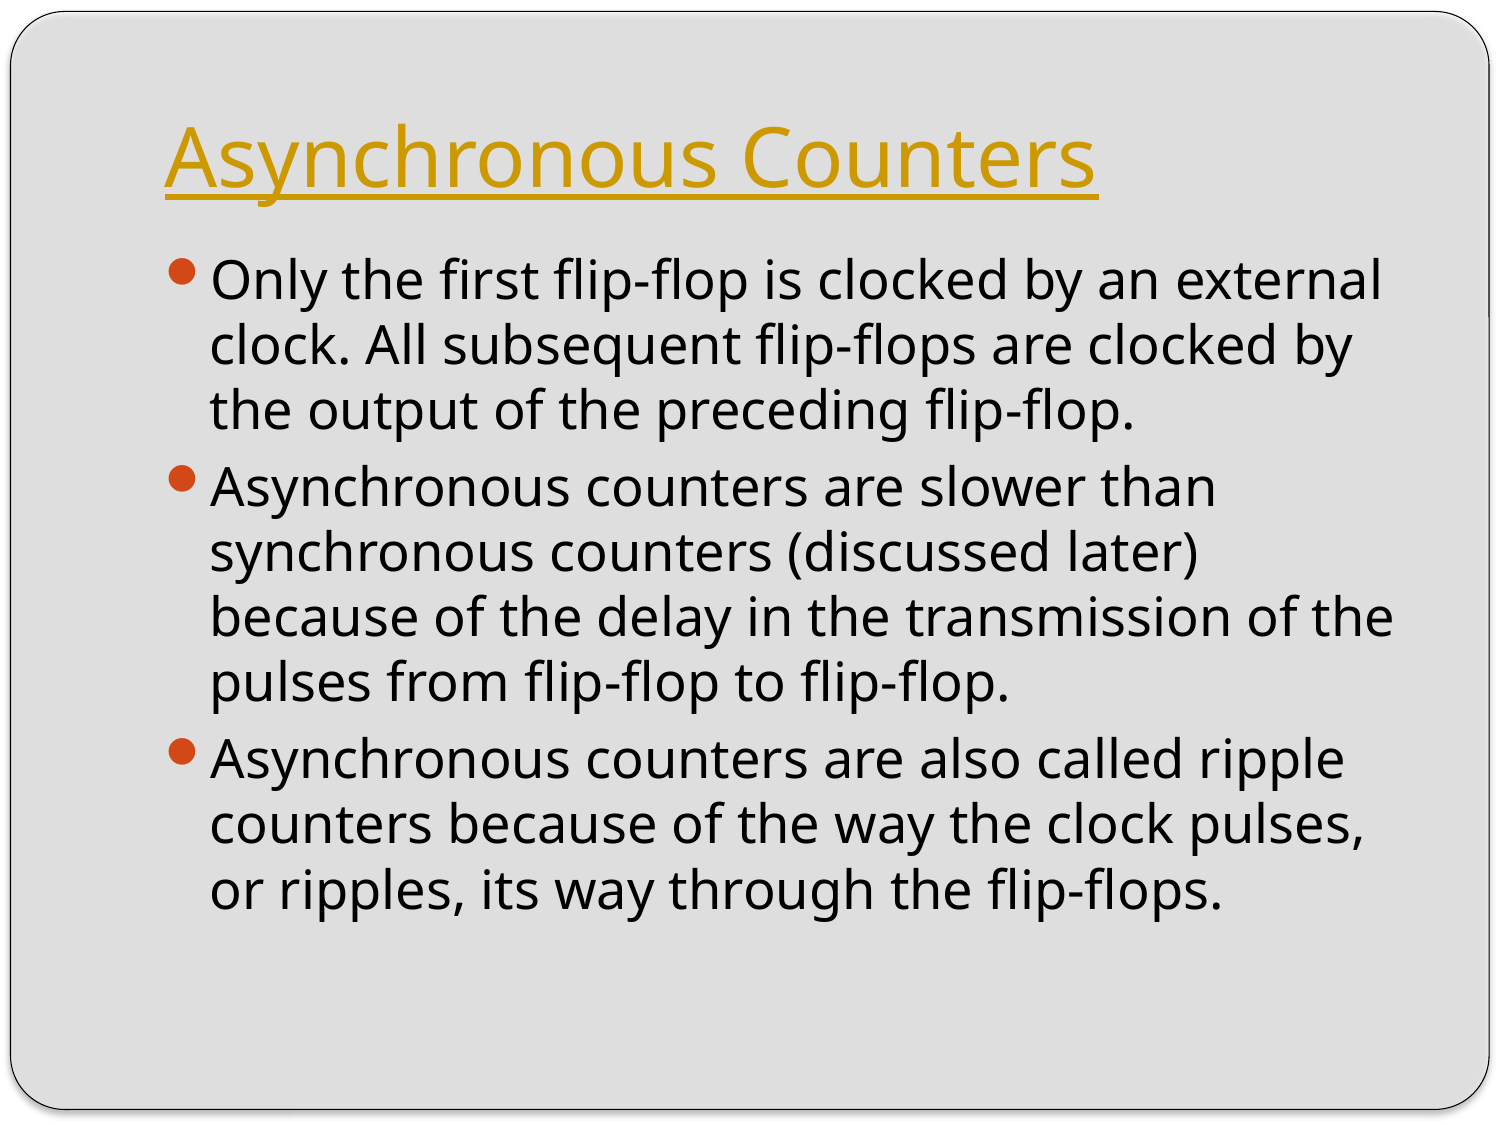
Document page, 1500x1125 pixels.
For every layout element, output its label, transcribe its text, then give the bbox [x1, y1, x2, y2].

list Only the first flip-flop is clocked by an external clock. All subsequent flip-flops are clocked by the output of the preceding flip-flop. Asynchronous counters are slower than synchronous counters (discussed later) because of the delay in the transmission of the pulses from flip-flop to flip-flop. Asynchronous counters are also called ripple counters because of the way the clock pulses, or ripples, its way through the flip-flops. [150, 237, 1425, 988]
title Asynchronous Counters [150, 45, 1425, 233]
